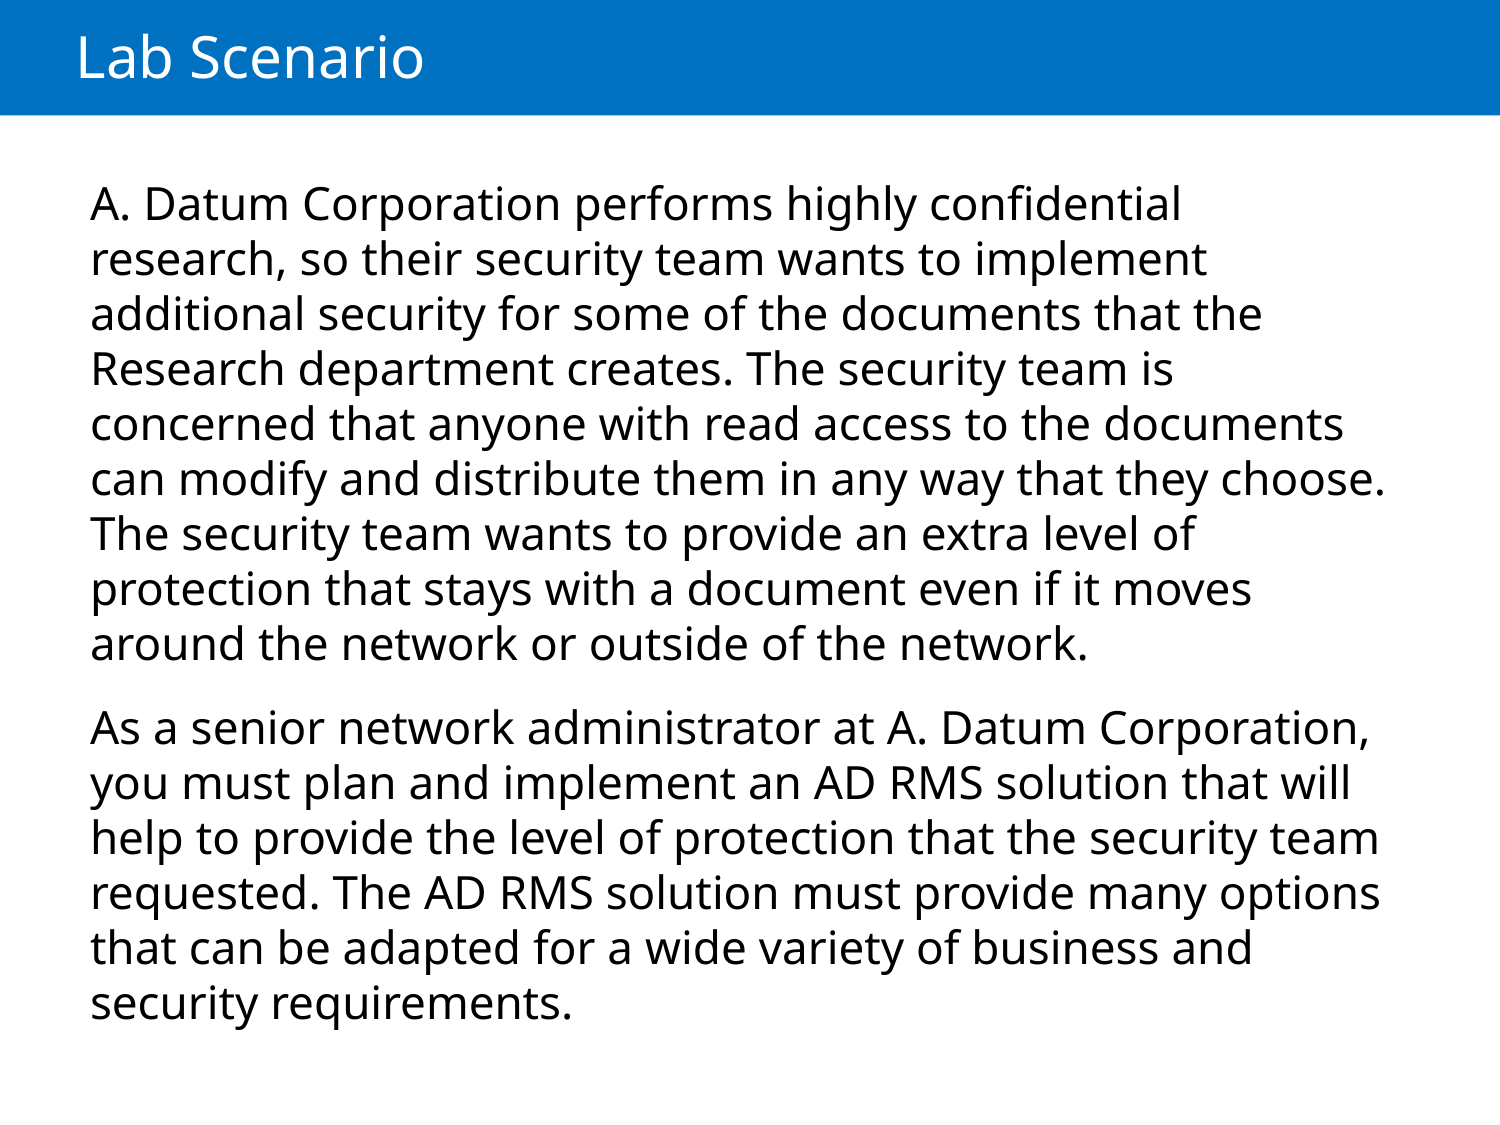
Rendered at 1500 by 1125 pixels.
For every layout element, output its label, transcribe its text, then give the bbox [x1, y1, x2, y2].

title Lab Scenario [75, 0, 1351, 122]
text_box A. Datum Corporation performs highly confidential research, so their security team wants to implement additional security for some of the documents that the Research department creates. The security team is concerned that anyone with read access to the documents can modify and distribute them in any way that they choose. The security team wants to provide an extra level of protection that stays with a document even if it moves around the network or outside of the network. As a senior network administrator at A. Datum Corporation, you must plan and implement an AD RMS solution that will help to provide the level of protection that the security team requested. The AD RMS solution must provide many options that can be adapted for a wide variety of business and security requirements. [75, 167, 1408, 1121]
